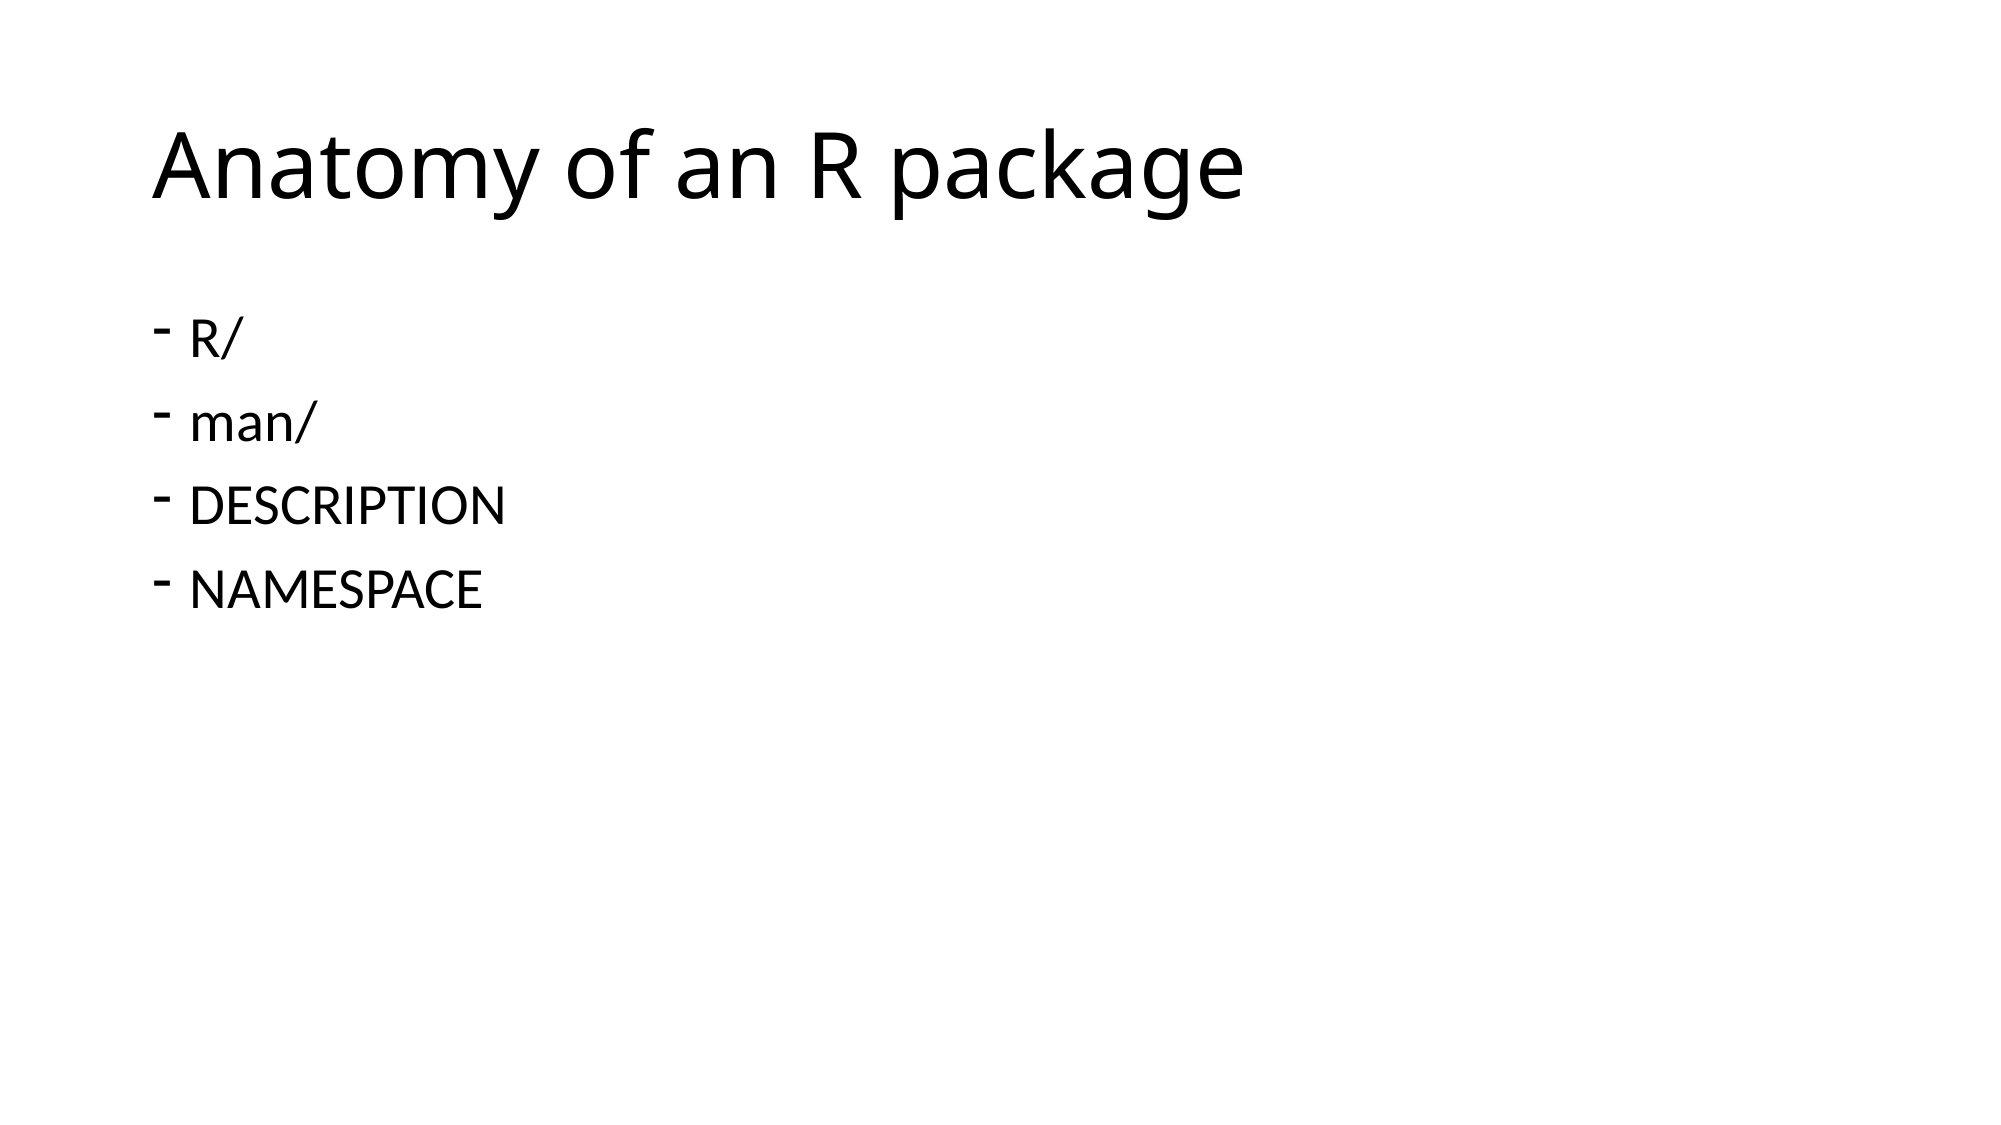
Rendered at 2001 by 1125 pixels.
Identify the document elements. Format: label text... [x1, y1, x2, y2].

list R/ man/ DESCRIPTION NAMESPACE [137, 299, 1863, 1014]
title Anatomy of an R package [137, 59, 1863, 278]
